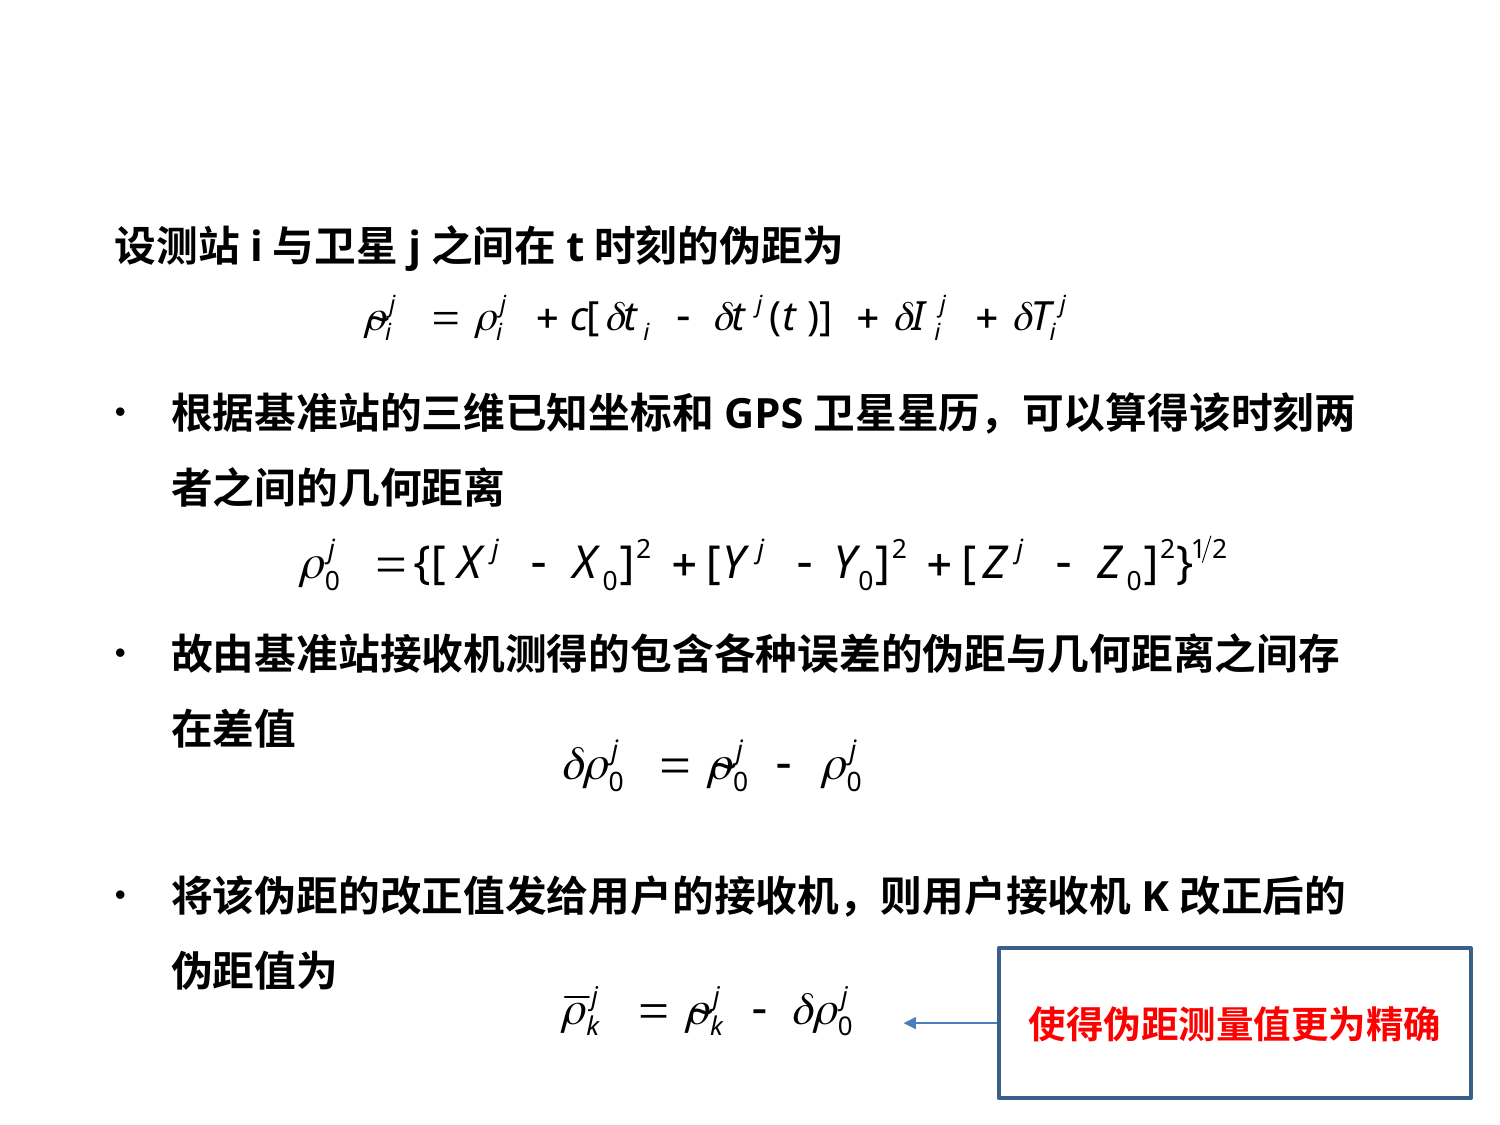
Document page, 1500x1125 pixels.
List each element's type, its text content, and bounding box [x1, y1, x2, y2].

text_box 设测站i与卫星j之间在t时刻的伪距为 根据基准站的三维已知坐标和GPS卫星星历，可以算得该时刻两者之间的几何距离 故由基准站接收机测得的包含各种误差的伪距与几何距离之间存在差值 将该伪距的改正值发给用户的接收机，则用户接收机K改正后的伪距值为 [99, 187, 1375, 988]
text_box 使得伪距测量值更为精确 [997, 946, 1473, 1100]
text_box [290, 525, 1236, 599]
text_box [355, 283, 1082, 348]
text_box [555, 726, 878, 799]
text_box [552, 972, 867, 1044]
